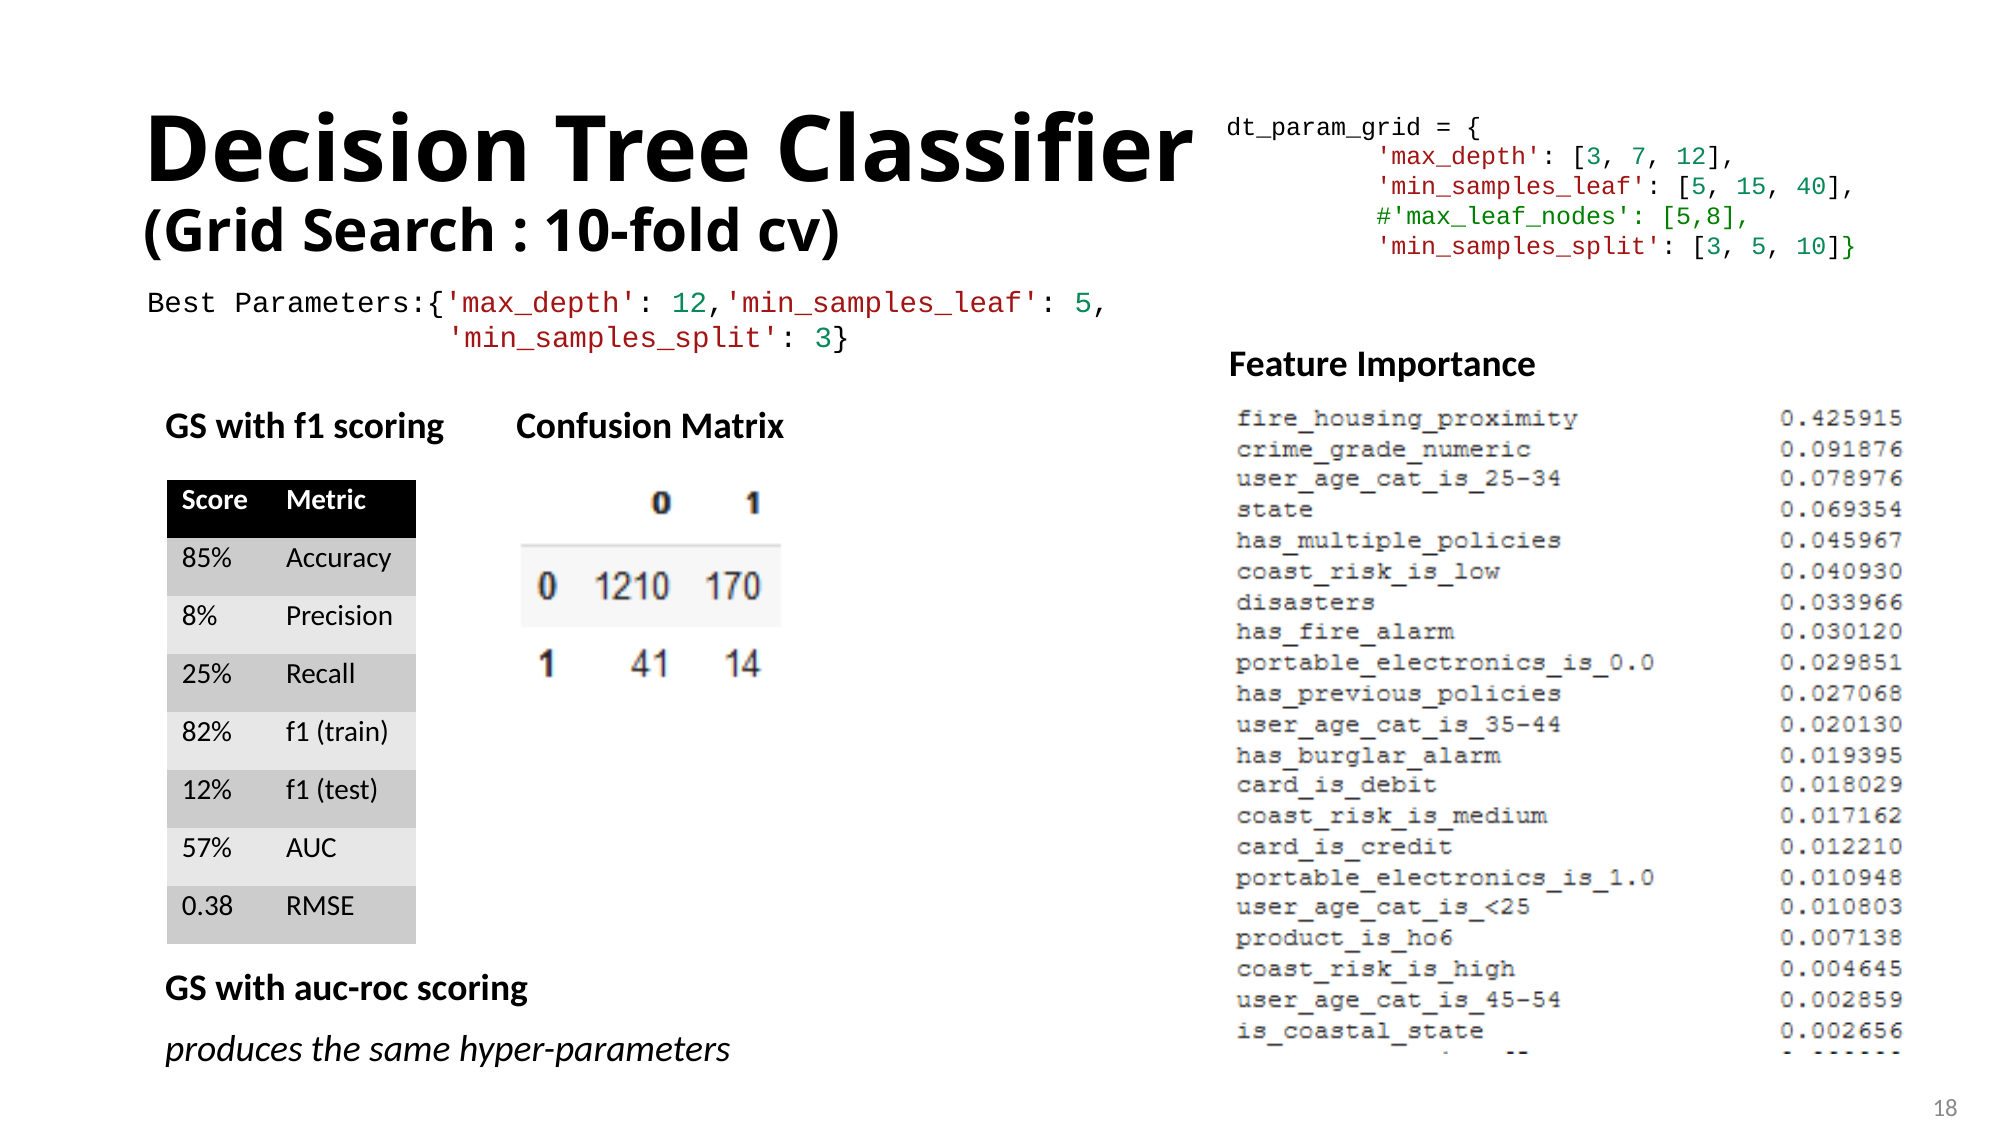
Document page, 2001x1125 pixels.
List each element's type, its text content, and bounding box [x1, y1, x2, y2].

table_cell 12% [167, 770, 271, 828]
table_cell Accuracy [271, 538, 416, 596]
table_cell f1 (test) [271, 770, 416, 828]
table_cell Recall [271, 654, 416, 712]
title Decision Tree Classifier (Grid Search : 10-fold cv) [128, 74, 1854, 292]
text_box GS with f1 scoring [150, 396, 476, 454]
table_cell RMSE [271, 886, 416, 944]
table_cell f1 (train) [271, 712, 416, 770]
text_box GS with auc-roc scoring [150, 955, 1151, 1016]
table_header Score [167, 480, 271, 538]
picture [475, 451, 826, 733]
table_cell 25% [167, 654, 271, 712]
slide_number 18 [1523, 1076, 1974, 1125]
table_cell 57% [167, 828, 271, 886]
table_cell Precision [271, 596, 416, 654]
table_cell AUC [271, 828, 416, 886]
table_cell 8% [167, 596, 271, 654]
text_box produces the same hyper-parameters [150, 1016, 1173, 1077]
table_header Metric [271, 480, 416, 538]
text_box Feature Importance [1222, 331, 1742, 392]
text_box dt_param_grid = { 'max_depth': [3, 7, 12], 'min_samples_leaf': [5, 15, 40], #'max_leaf_nodes': [5,8], 'min_samples_split': [3, 5, 10]} [1211, 102, 1876, 268]
text_box Confusion Matrix [501, 396, 852, 454]
text_box Best Parameters:{'max_depth': 12,'min_samples_leaf': 5, 'min_samples_split': 3} [132, 276, 1222, 396]
table_cell 82% [167, 712, 271, 770]
table_cell 0.38 [167, 886, 271, 944]
table_cell 85% [167, 538, 271, 596]
picture [1221, 397, 1925, 1055]
